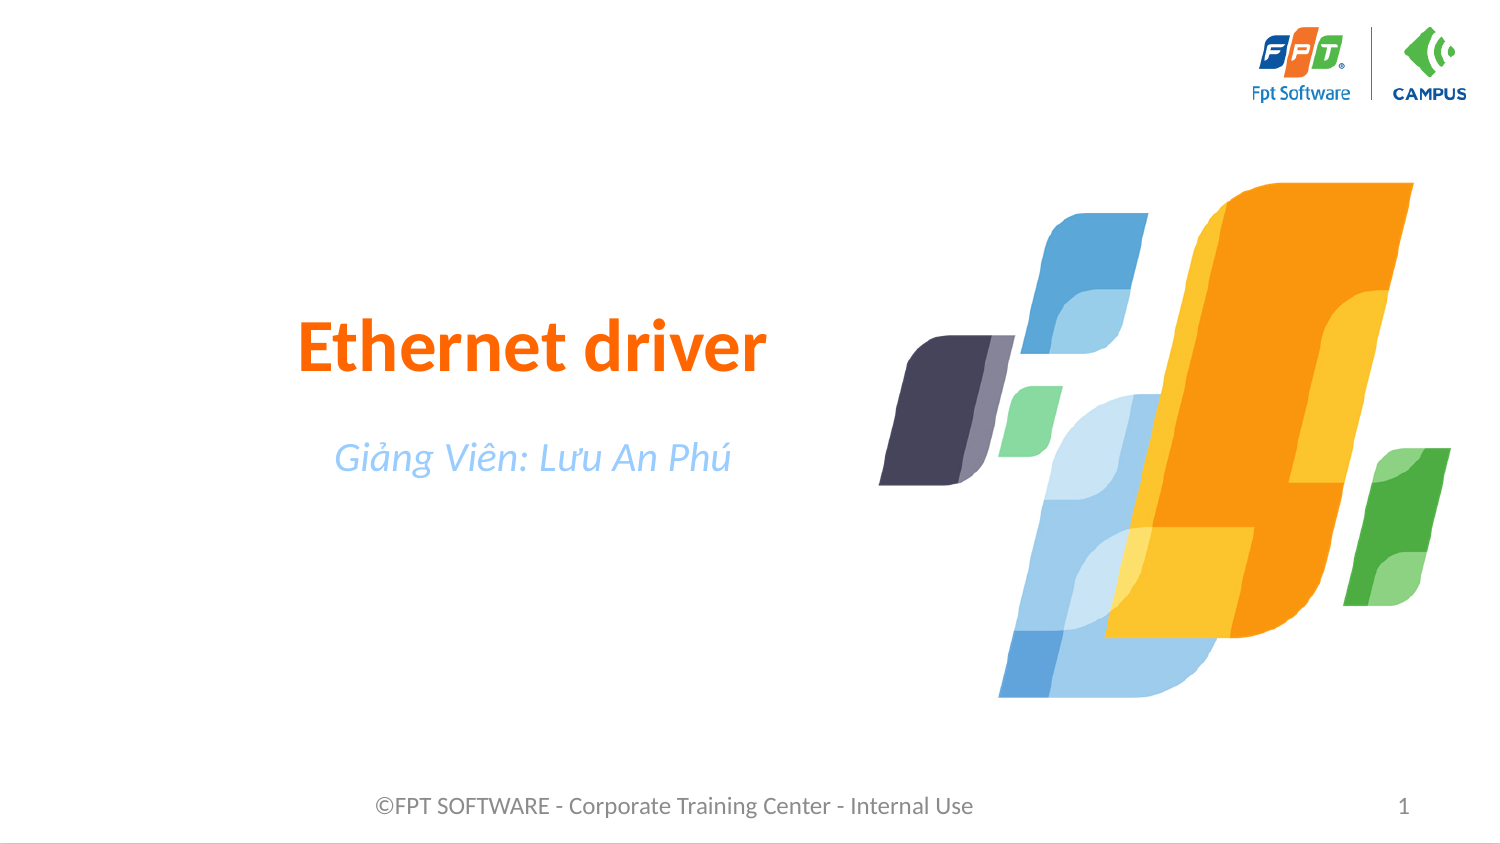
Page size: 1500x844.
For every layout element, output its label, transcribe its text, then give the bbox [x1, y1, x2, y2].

picture [0, 0, 1500, 844]
slide_number 1 [1074, 782, 1425, 827]
title Ethernet driver [95, 286, 971, 398]
footer ©FPT SOFTWARE - Corporate Training Center - Internal Use [306, 782, 1043, 827]
subtitle Giảng Viên: Lưu An Phú [95, 421, 971, 494]
